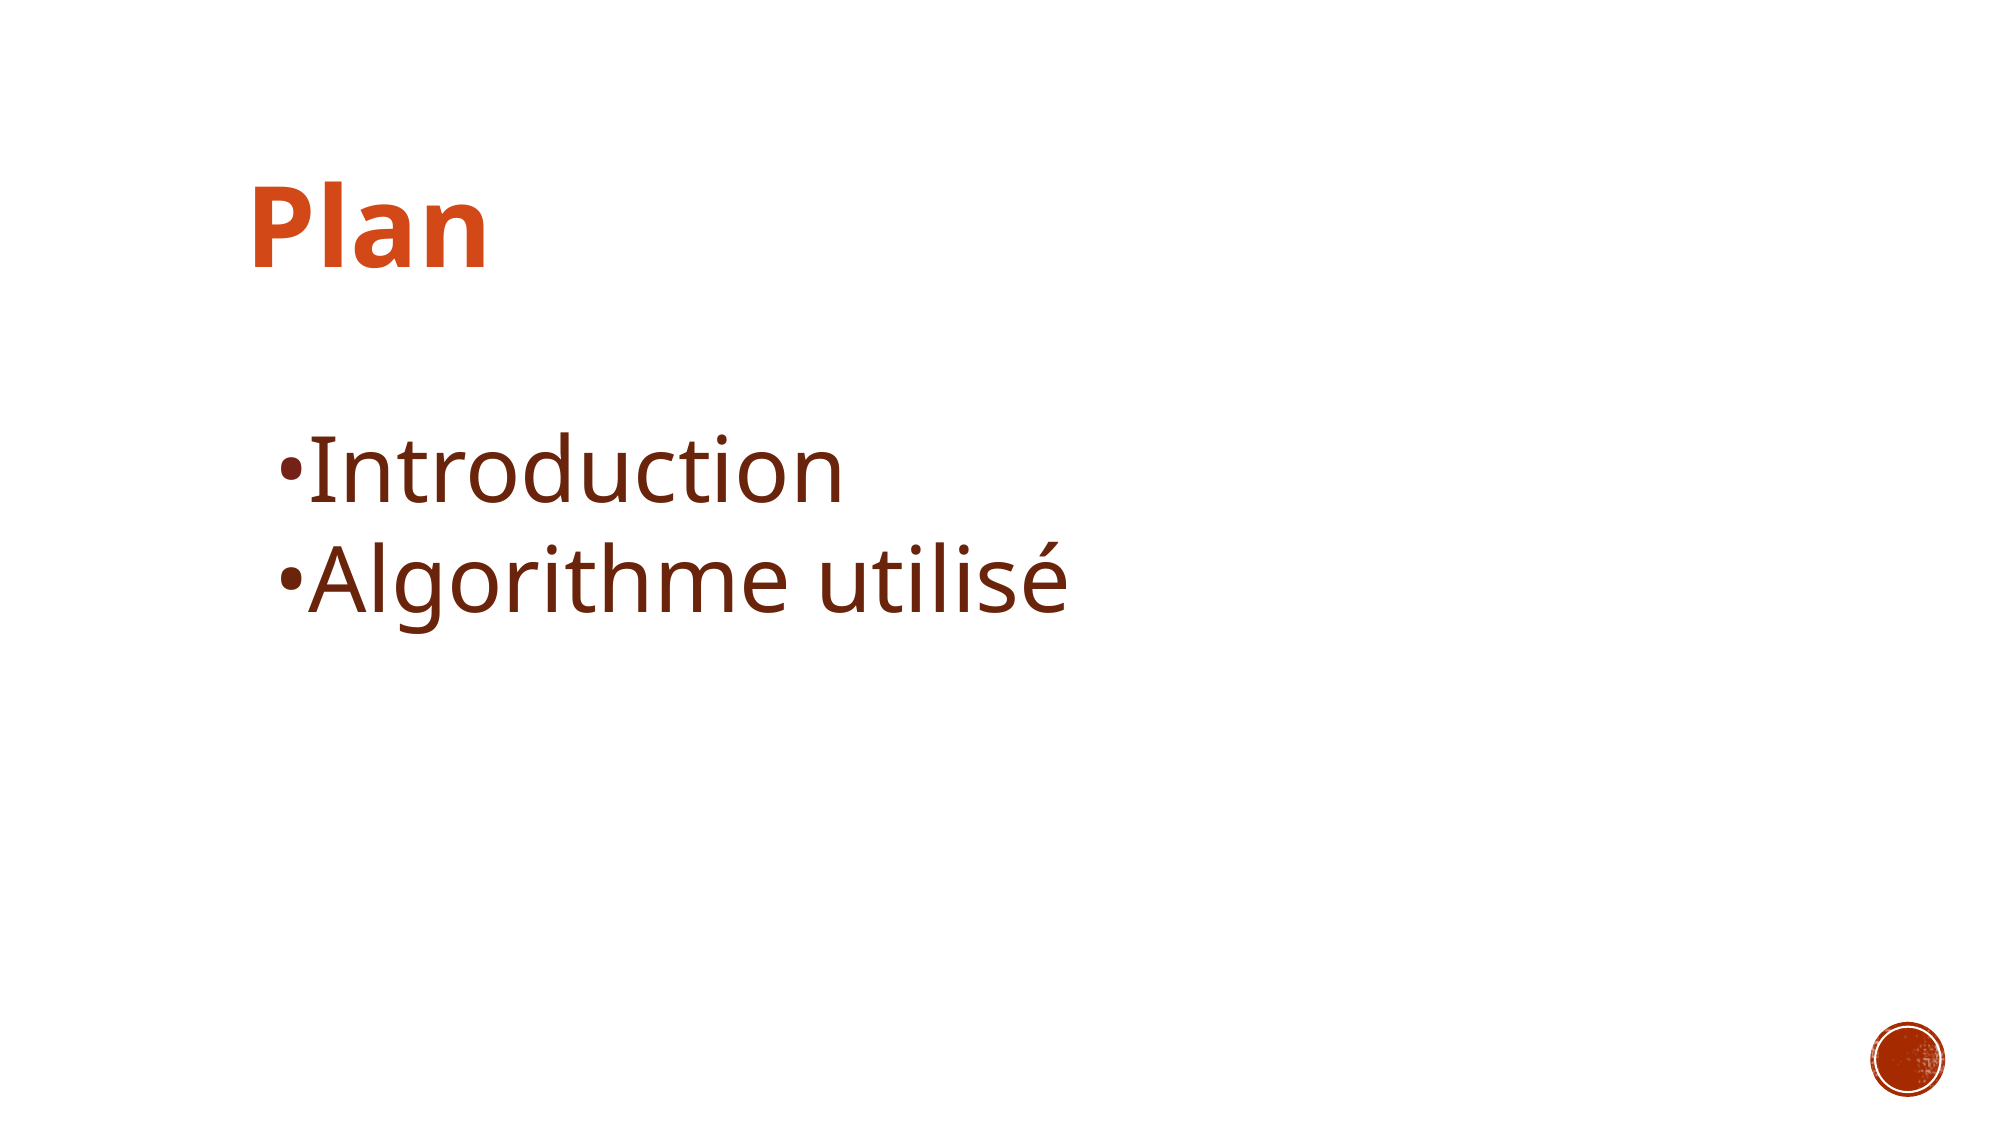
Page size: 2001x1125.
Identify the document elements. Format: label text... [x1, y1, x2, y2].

text_box Plan [230, 147, 571, 298]
text_box •Introduction •Algorithme utilisé [259, 403, 1454, 844]
